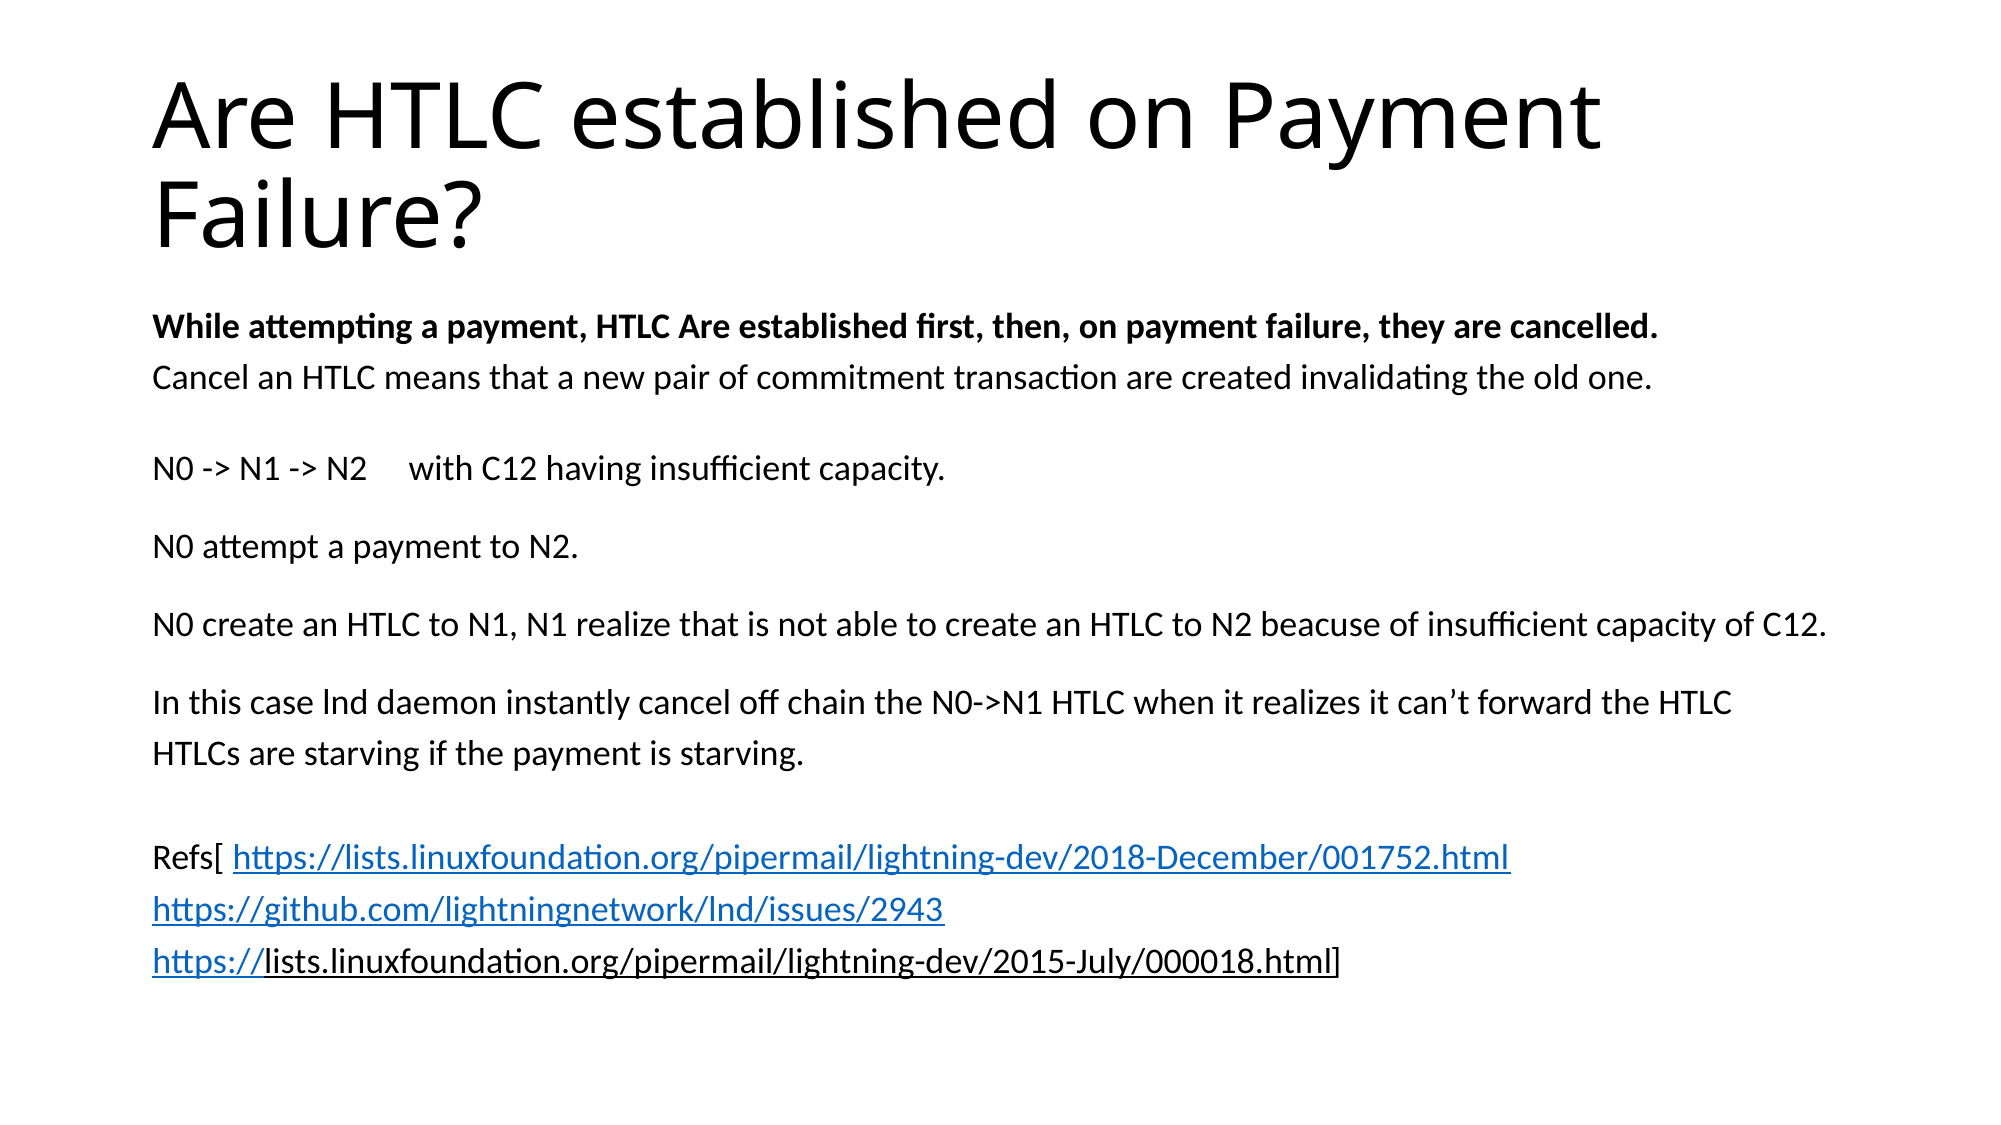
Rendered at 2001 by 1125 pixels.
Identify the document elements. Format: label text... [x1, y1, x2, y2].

list While attempting a payment, HTLC Are established first, then, on payment failure, they are cancelled. Cancel an HTLC means that a new pair of commitment transaction are created invalidating the old one. N0 -> N1 -> N2 with C12 having insufficient capacity. N0 attempt a payment to N2. N0 create an HTLC to N1, N1 realize that is not able to create an HTLC to N2 beacuse of insufficient capacity of C12. In this case lnd daemon instantly cancel off chain the N0->N1 HTLC when it realizes it can’t forward the HTLC HTLCs are starving if the payment is starving. Refs[ https://lists.linuxfoundation.org/pipermail/lightning-dev/2018-December/001752.html https://github.com/lightningnetwork/lnd/issues/2943 https://lists.linuxfoundation.org/pipermail/lightning-dev/2015-July/000018.html] [137, 299, 1863, 1014]
title Are HTLC established on Payment Failure? [137, 59, 1863, 278]
